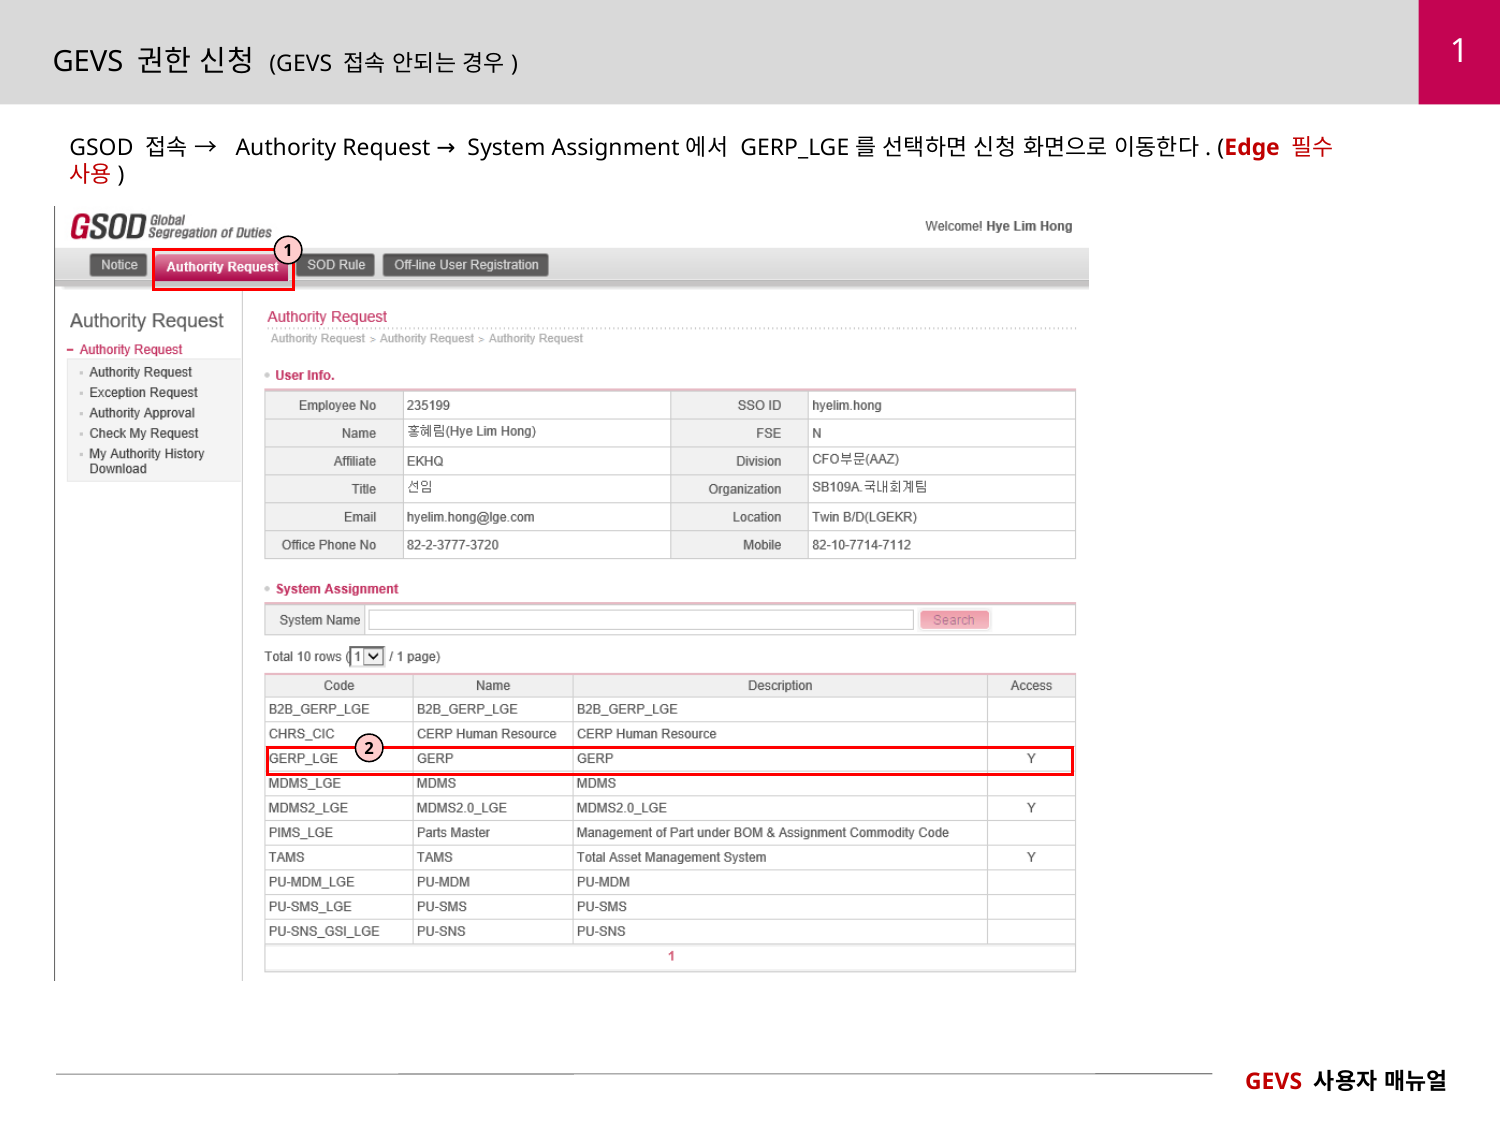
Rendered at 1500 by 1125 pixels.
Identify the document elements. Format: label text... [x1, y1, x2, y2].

text_box GEVS 권한 신청 (GEVS 접속 안되는 경우) [37, 17, 573, 85]
text_box GSOD 접속 → Authority Request → System Assignment에서 GERP_LGE를 선택하면 신청 화면으로 이동한다. (Edge 필수 사용) [54, 124, 1398, 222]
picture [54, 206, 1089, 982]
